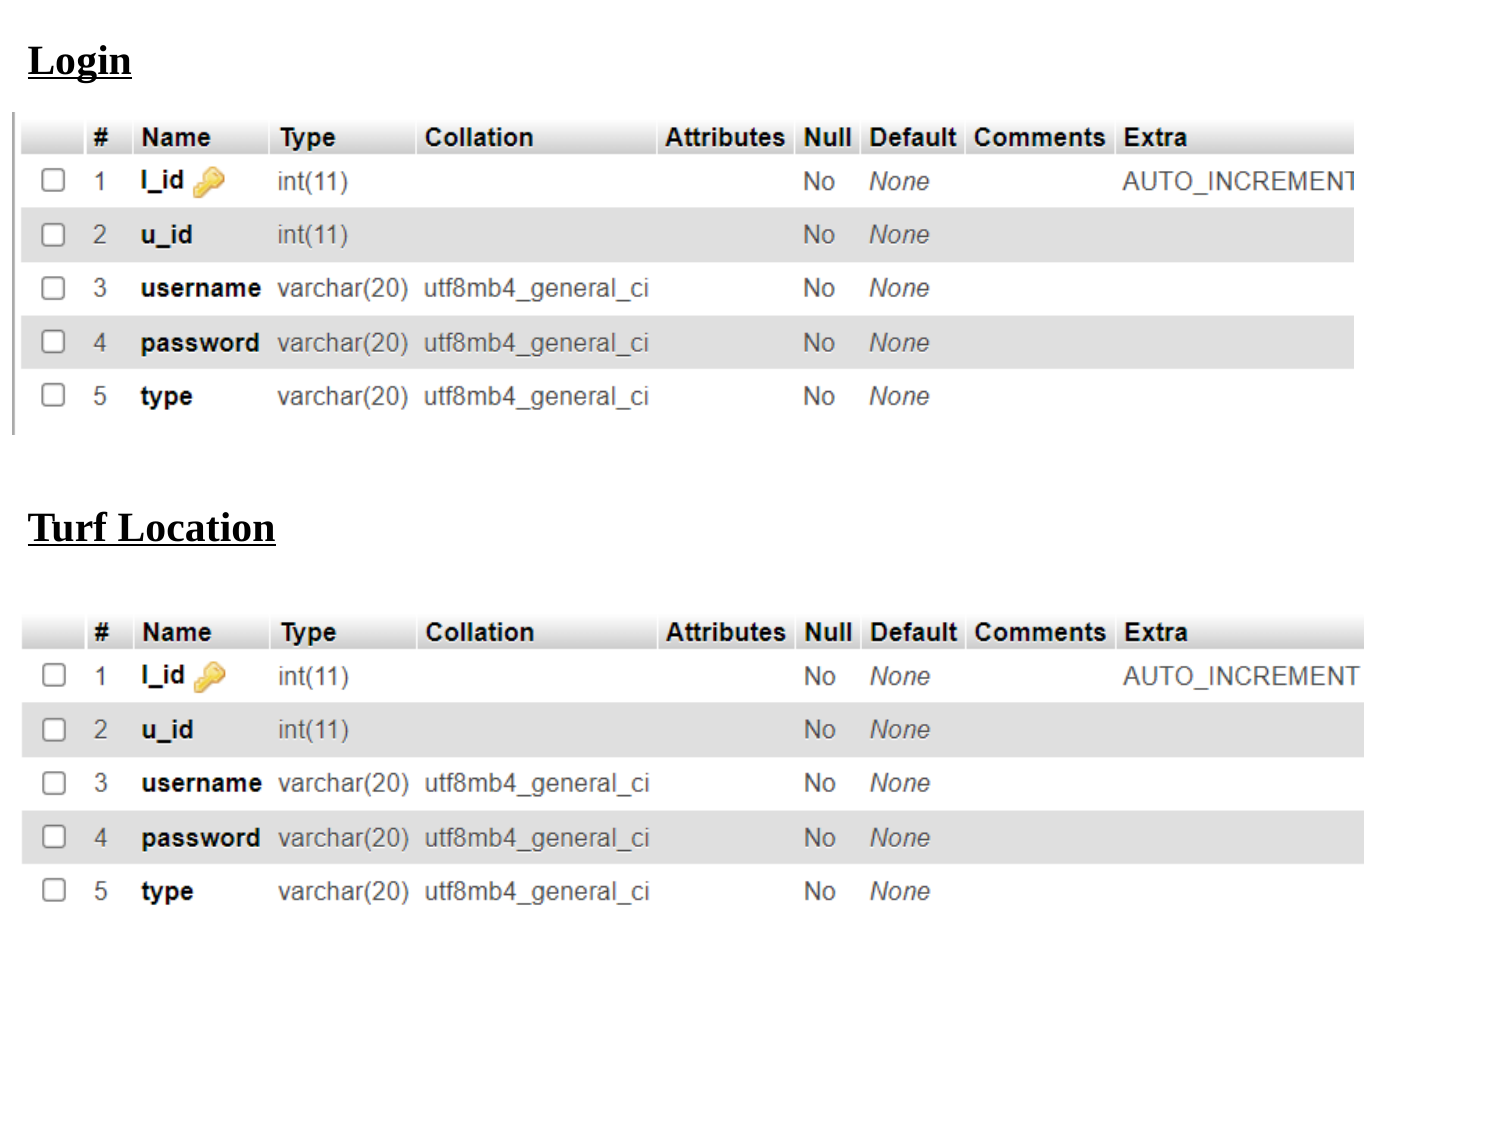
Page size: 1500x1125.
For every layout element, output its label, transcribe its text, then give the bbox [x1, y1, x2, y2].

list Login Turf Location [12, 24, 1488, 1100]
picture [12, 112, 1354, 435]
picture [16, 610, 1365, 916]
